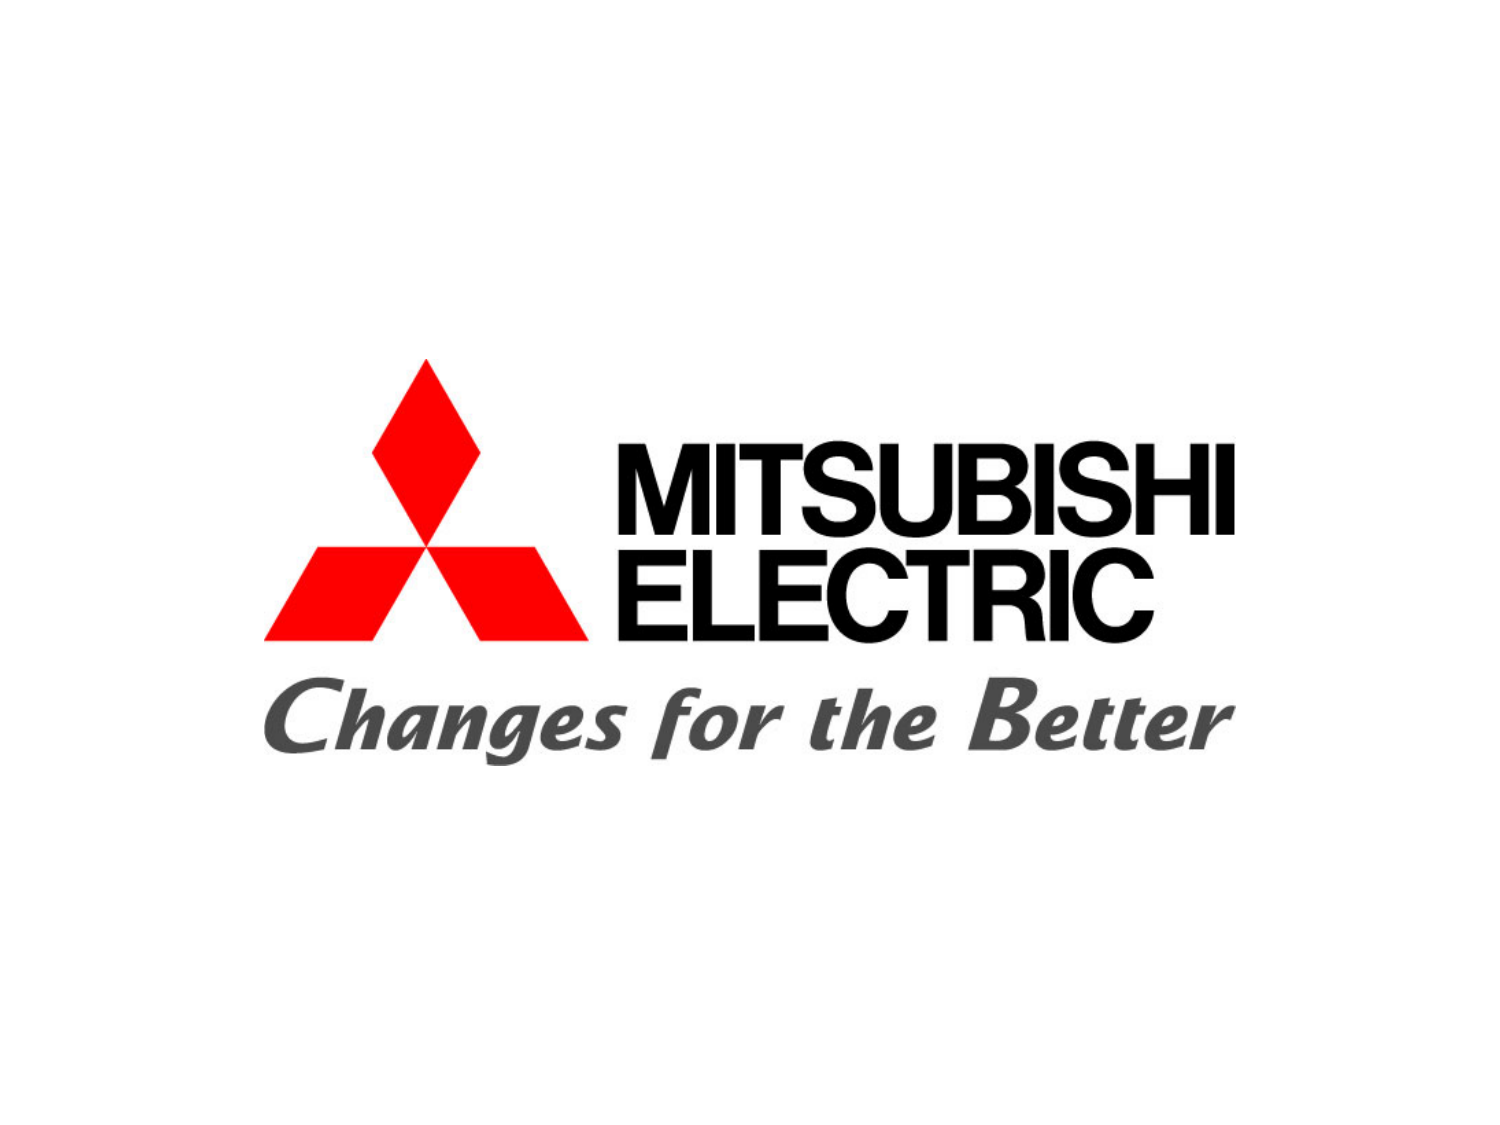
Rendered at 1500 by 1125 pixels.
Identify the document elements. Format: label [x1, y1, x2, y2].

picture [264, 359, 1236, 766]
